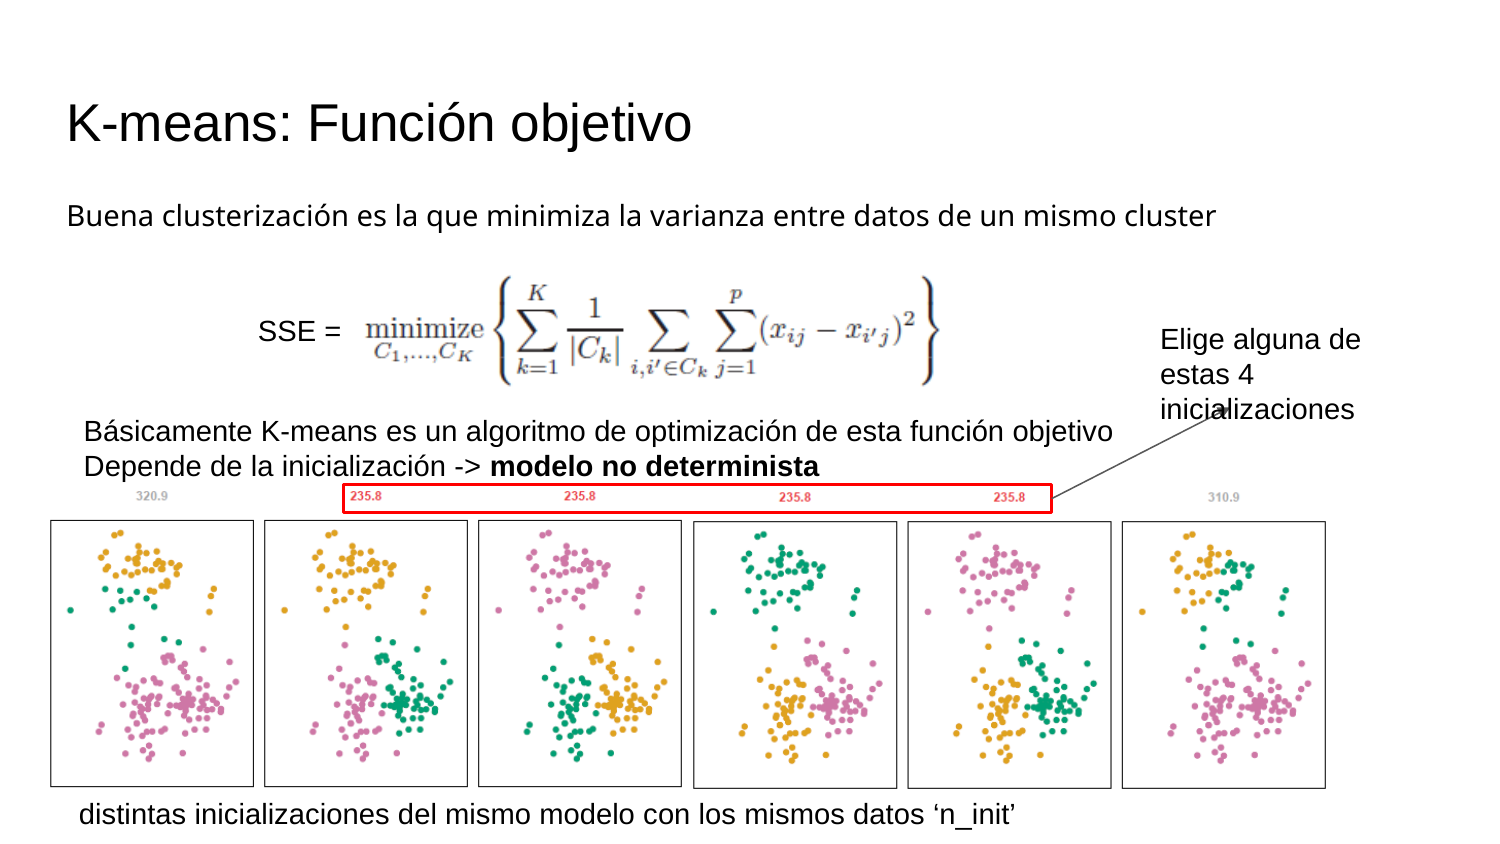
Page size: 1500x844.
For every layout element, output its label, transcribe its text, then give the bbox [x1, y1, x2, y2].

picture [356, 263, 943, 397]
picture [40, 485, 1332, 794]
title K-means: Función objetivo [51, 72, 1449, 167]
text_box SSE = [242, 296, 351, 362]
text_box Elige alguna de estas 4 inicializaciones [1144, 305, 1456, 441]
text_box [1051, 406, 1231, 499]
text_box distintas inicializaciones del mismo modelo con los mismos datos ‘n_init’ [63, 779, 1500, 844]
text_box Buena clusterización es la que minimiza la varianza entre datos de un mismo cluster [51, 182, 1321, 457]
text_box Básicamente K-means es un algoritmo de optimización de esta función objetivo Depende de la inicialización -> modelo no determinista [68, 397, 1144, 484]
